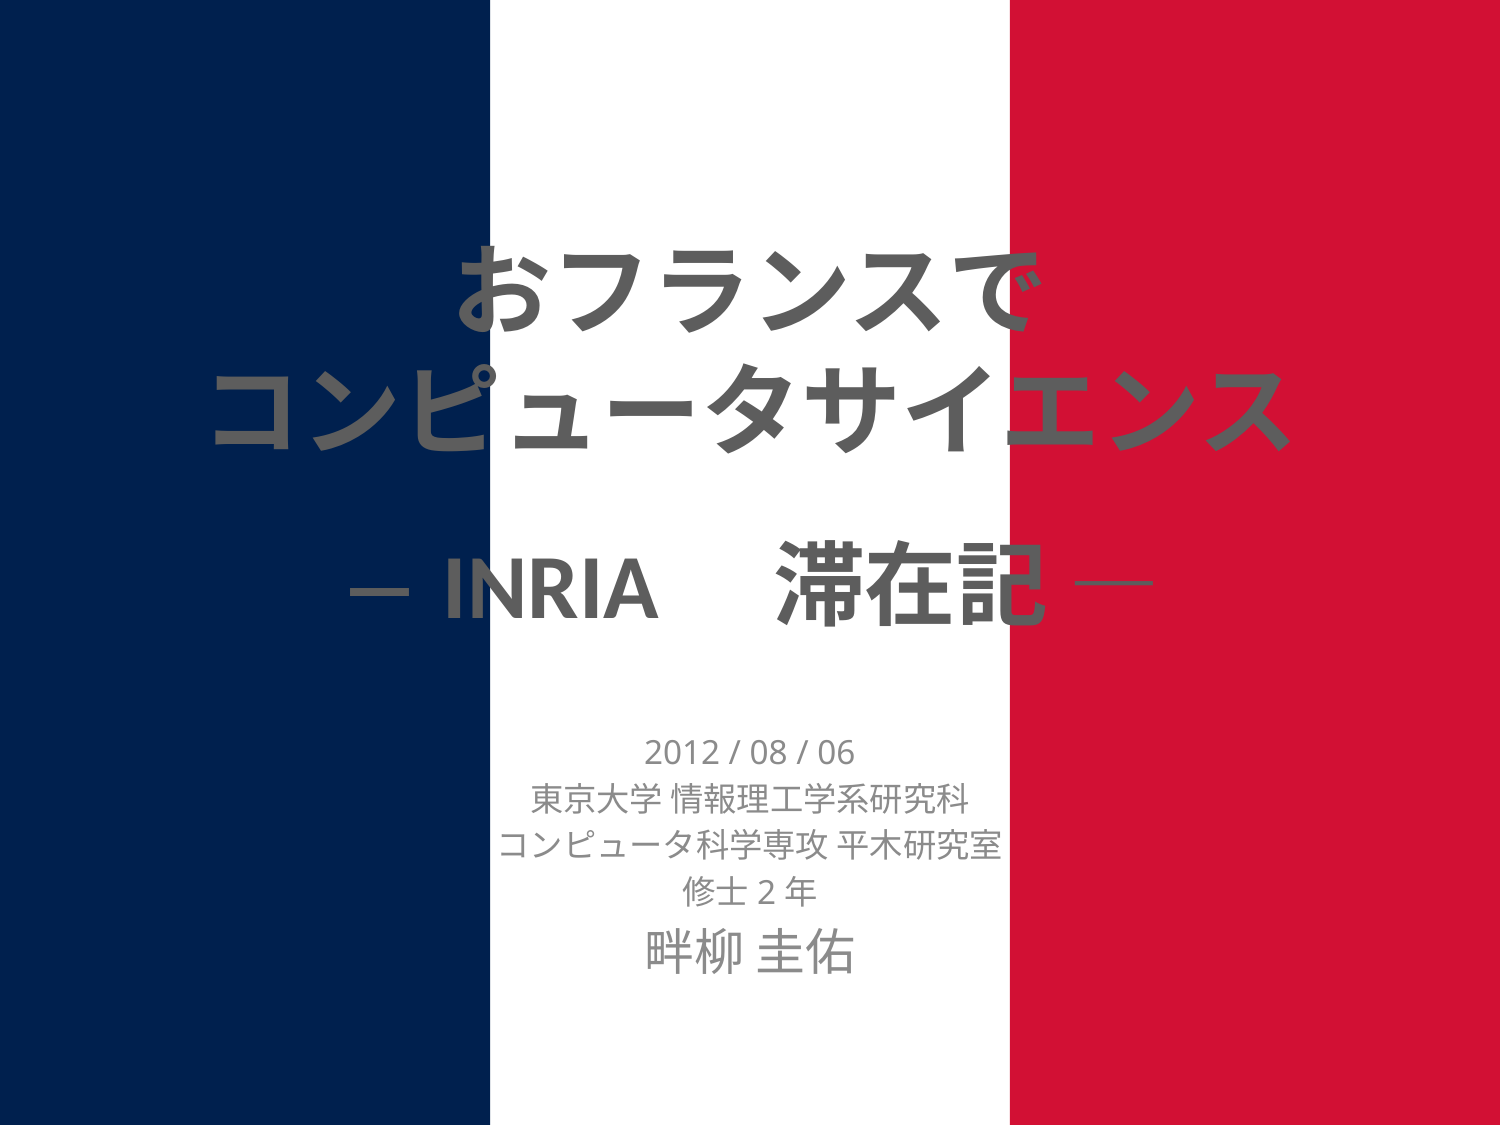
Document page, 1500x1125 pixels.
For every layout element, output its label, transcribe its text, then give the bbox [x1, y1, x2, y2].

text_box おフランスで コンピュータサイエンス ― INRIA 滞在記 ― [186, 219, 1314, 645]
text_box [0, 0, 492, 1125]
text_box [1008, 0, 1500, 1125]
subtitle 2012 / 08 / 06 東京大学 情報理工学系研究科 コンピュータ科学専攻 平木研究室 修士2年 畔柳 圭佑 [225, 723, 1275, 1012]
